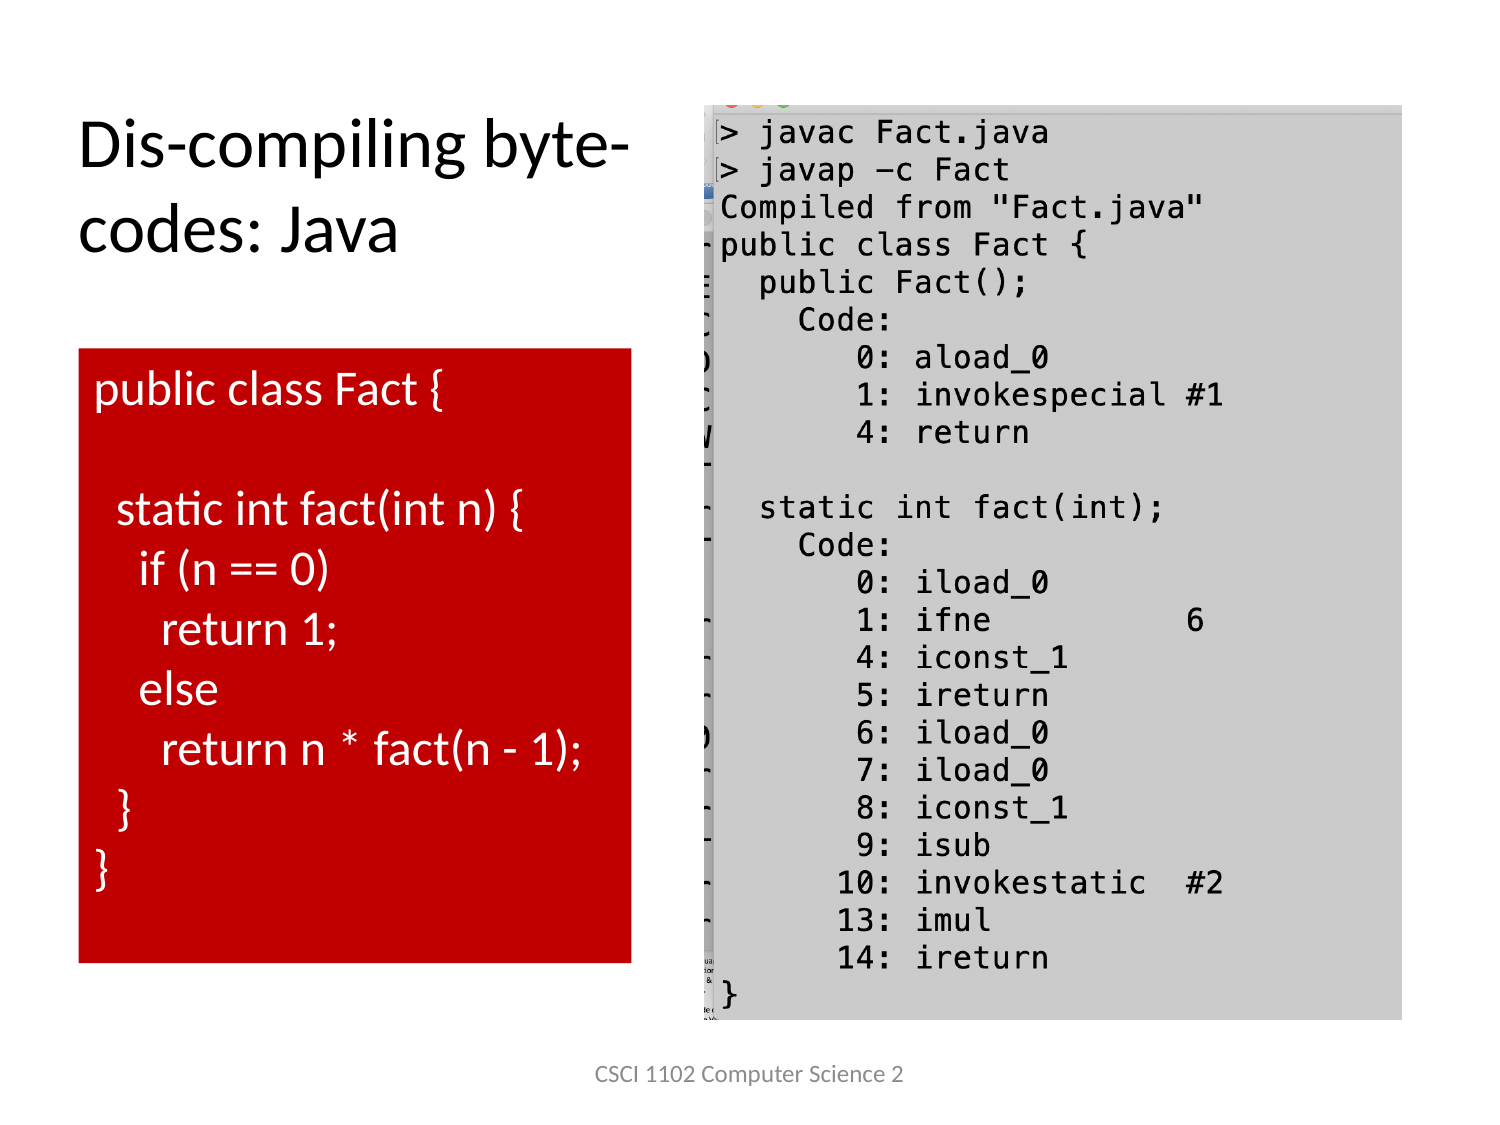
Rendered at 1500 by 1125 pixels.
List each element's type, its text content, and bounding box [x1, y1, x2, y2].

picture [704, 104, 1403, 1021]
footer CSCI 1102 Computer Science 2 [512, 1042, 988, 1103]
text_box public class Fact { static int fact(int n) { if (n == 0) return 1; else return n * fact(n - 1); } } [78, 348, 632, 964]
title Dis-compiling byte-codes: Java [63, 87, 669, 276]
